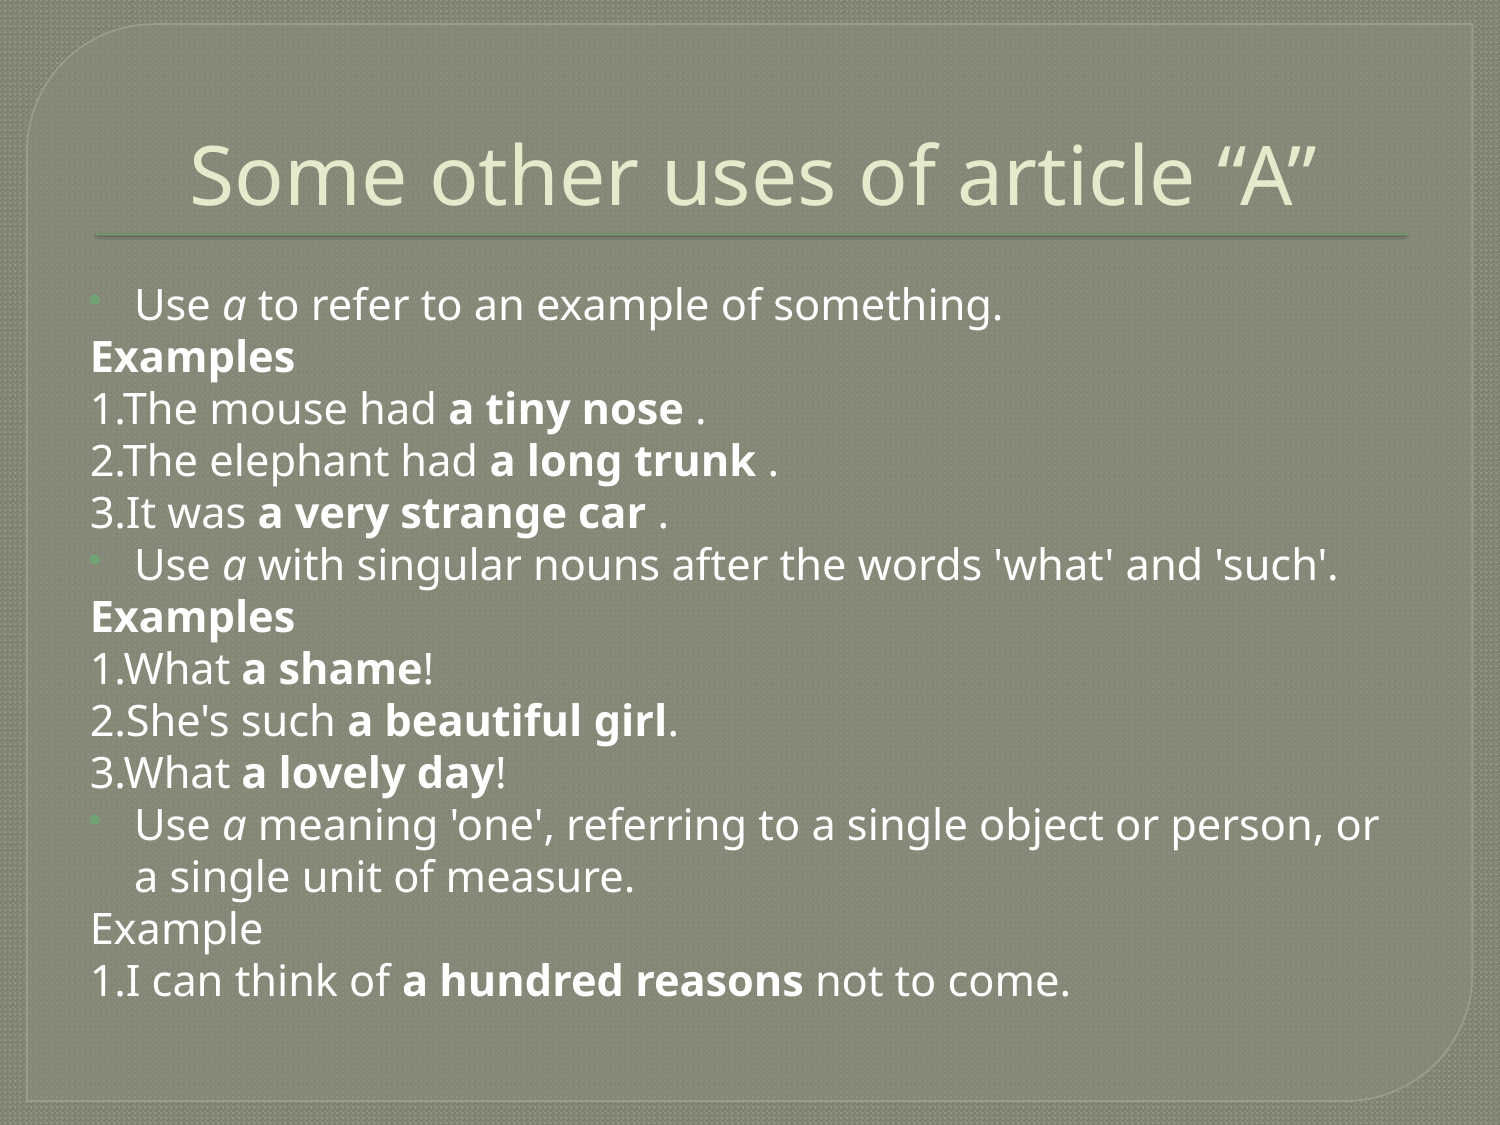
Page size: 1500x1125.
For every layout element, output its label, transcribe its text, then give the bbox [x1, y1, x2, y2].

title Some other uses of article “A” [75, 41, 1425, 230]
list Use a to refer to an example of something. Examples 1.The mouse had a tiny nose . 2.The elephant had a long trunk . 3.It was a very strange car . Use a with singular nouns after the words 'what' and 'such'. Examples 1.What a shame! 2.She's such a beautiful girl. 3.What a lovely day! Use a meaning 'one', referring to a single object or person, or a single unit of measure. Example 1.I can think of a hundred reasons not to come. [75, 270, 1425, 1013]
